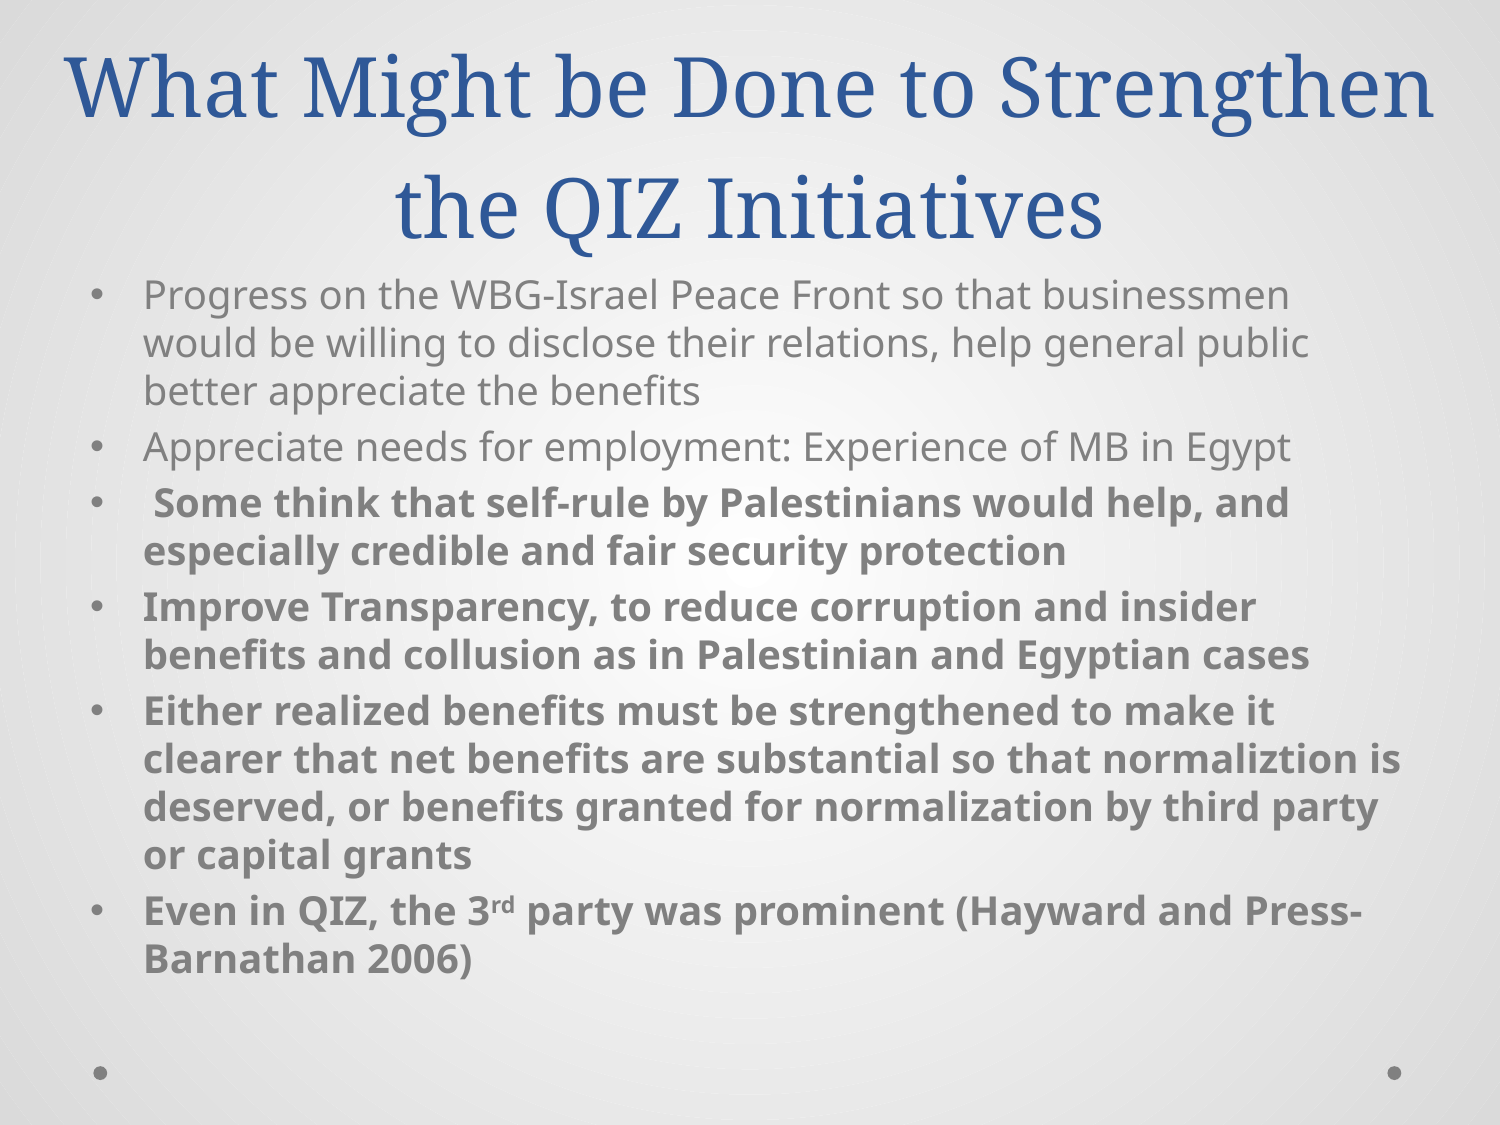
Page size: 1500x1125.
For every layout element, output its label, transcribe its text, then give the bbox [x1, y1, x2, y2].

list Progress on the WBG-Israel Peace Front so that businessmen would be willing to disclose their relations, help general public better appreciate the benefits Appreciate needs for employment: Experience of MB in Egypt Some think that self-rule by Palestinians would help, and especially credible and fair security protection Improve Transparency, to reduce corruption and insider benefits and collusion as in Palestinian and Egyptian cases Either realized benefits must be strengthened to make it clearer that net benefits are substantial so that normaliztion is deserved, or benefits granted for normalization by third party or capital grants Even in QIZ, the 3rd party was prominent (Hayward and Press-Barnathan 2006) [75, 262, 1425, 1005]
title What Might be Done to Strengthen the QIZ Initiatives [0, 0, 1500, 263]
